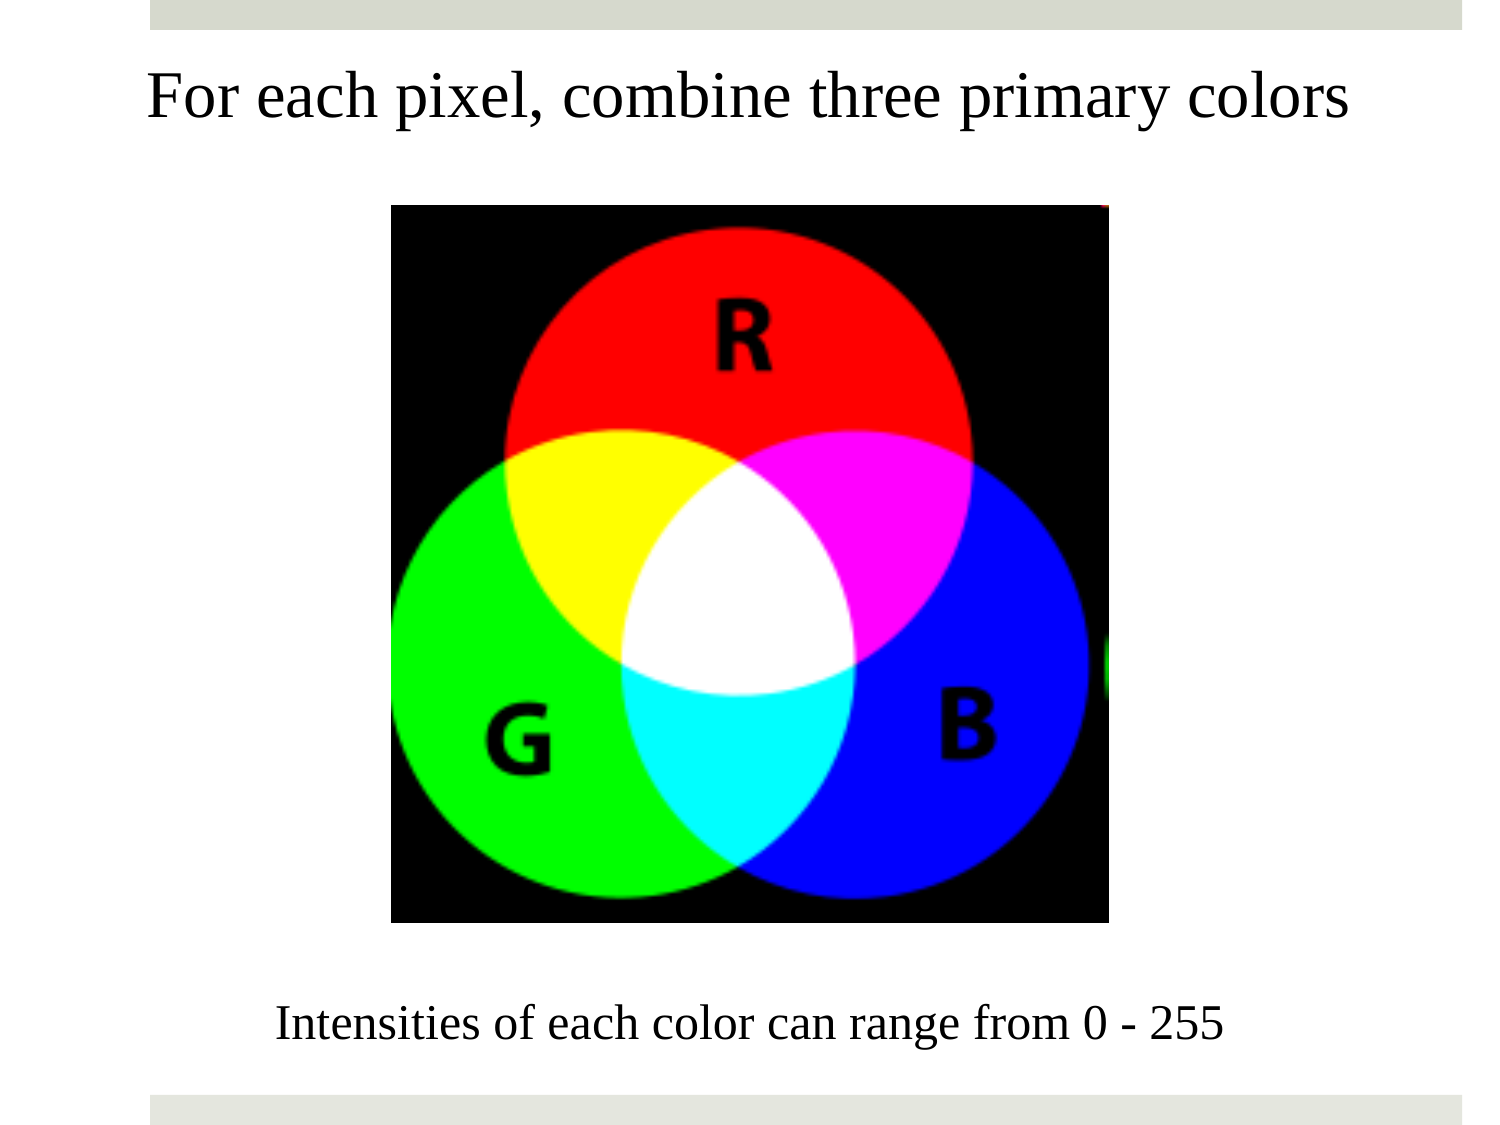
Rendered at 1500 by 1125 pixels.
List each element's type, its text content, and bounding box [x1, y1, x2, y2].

text_box For each pixel, combine three primary colors [0, 43, 1500, 138]
picture [391, 204, 1109, 923]
text_box Intensities of each color can range from 0 - 255 [0, 981, 1500, 1057]
